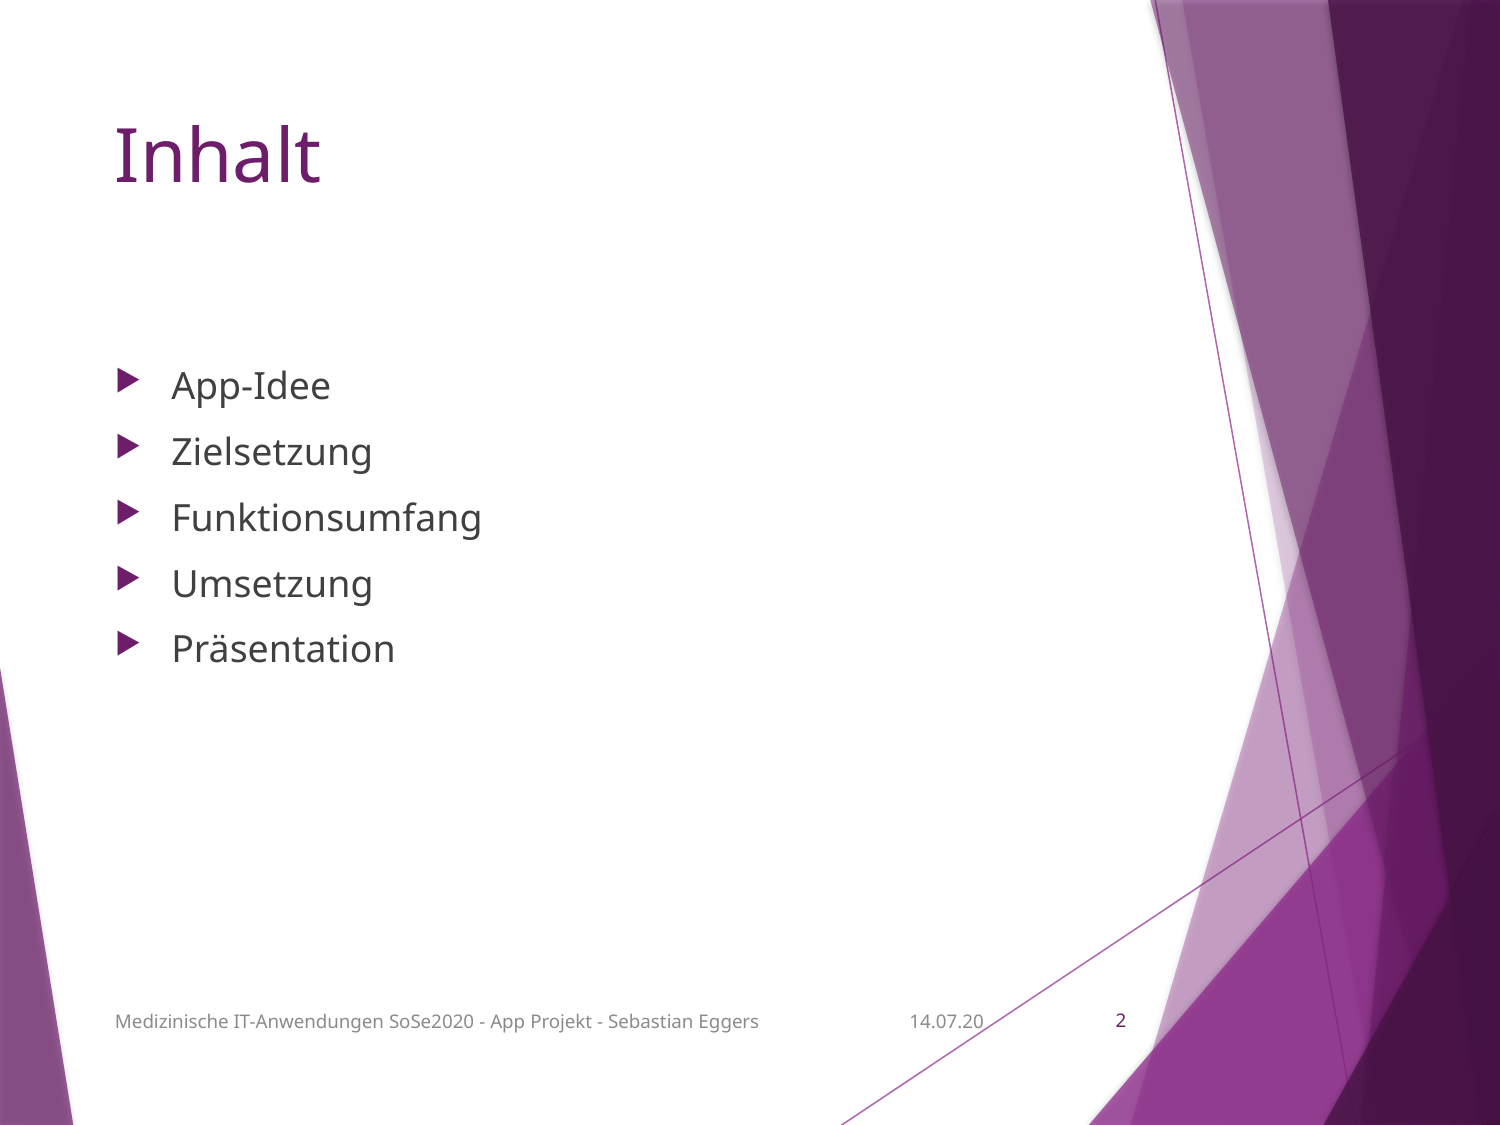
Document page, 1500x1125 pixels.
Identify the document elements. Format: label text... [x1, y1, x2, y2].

slide_number 1 [1057, 991, 1142, 1051]
list App-Idee Zielsetzung Funktionsumfang Umsetzung Präsentation [99, 354, 1142, 992]
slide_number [886, 991, 999, 1051]
footer Medizinische IT-Anwendungen SoSe2020 - App Projekt - Sebastian Eggers [99, 991, 859, 1051]
title Inhalt [99, 99, 1142, 317]
